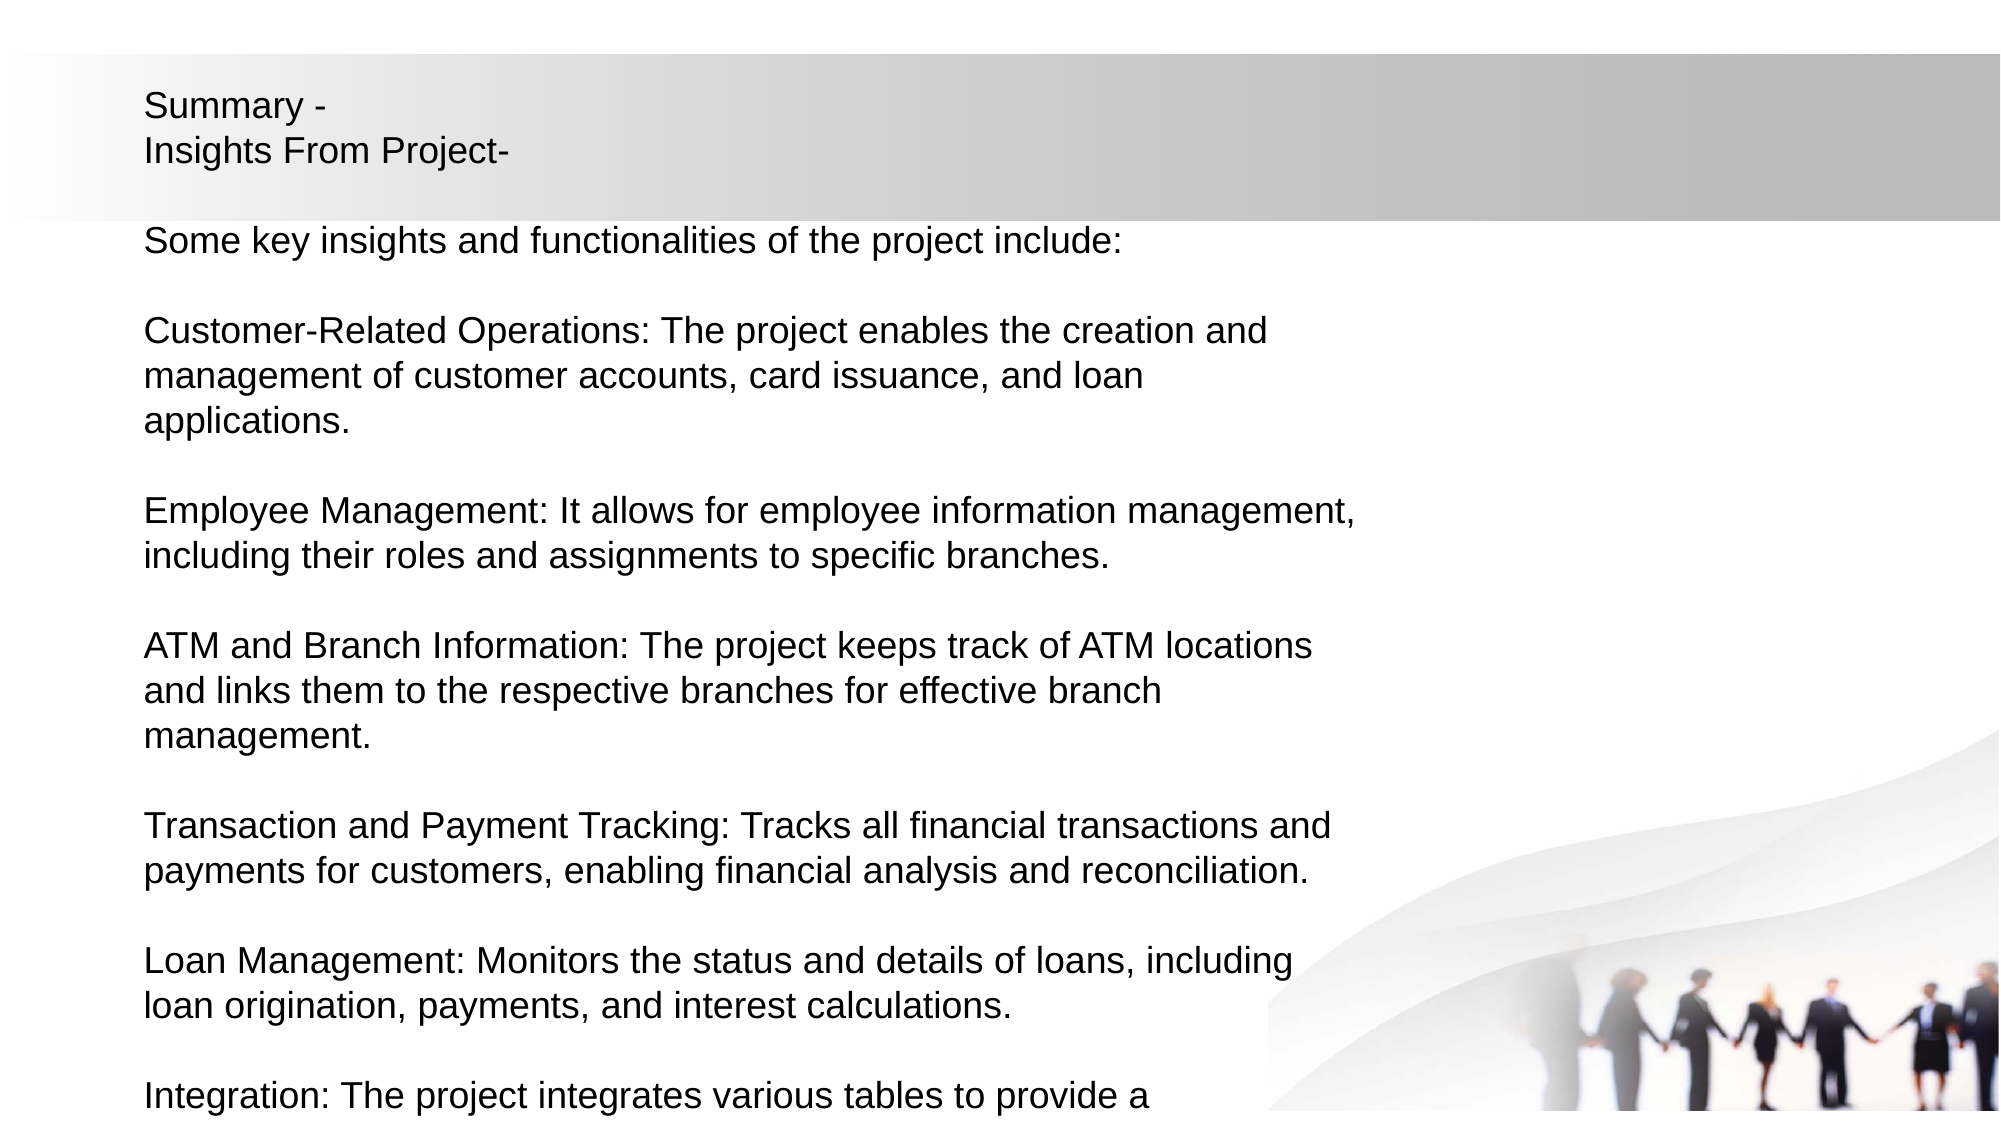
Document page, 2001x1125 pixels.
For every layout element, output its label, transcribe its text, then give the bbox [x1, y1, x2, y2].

text_box Summary - Insights From Project- Some key insights and functionalities of the project include: Customer-Related Operations: The project enables the creation and management of customer accounts, card issuance, and loan applications. Employee Management: It allows for employee information management, including their roles and assignments to specific branches. ATM and Branch Information: The project keeps track of ATM locations and links them to the respective branches for effective branch management. Transaction and Payment Tracking: Tracks all financial transactions and payments for customers, enabling financial analysis and reconciliation. Loan Management: Monitors the status and details of loans, including loan origination, payments, and interest calculations. Integration: The project integrates various tables to provide a comprehensive view of the bank's operations and enable efficient [128, 73, 1375, 1107]
picture [1268, 728, 1999, 1111]
